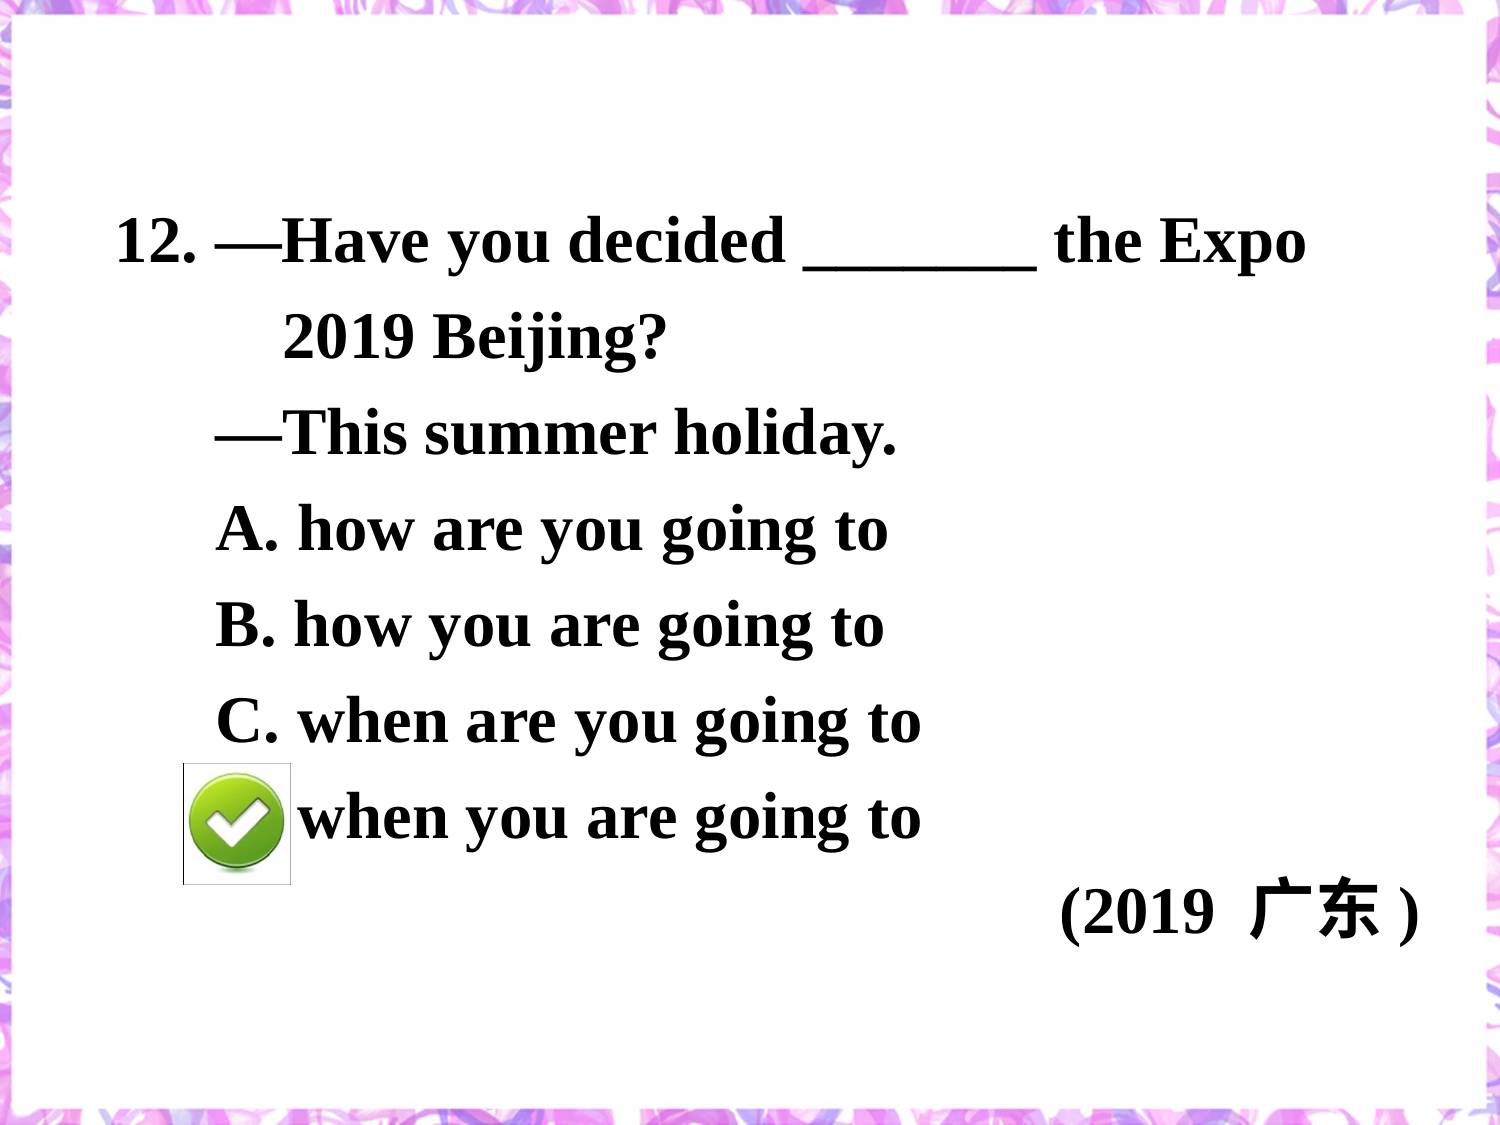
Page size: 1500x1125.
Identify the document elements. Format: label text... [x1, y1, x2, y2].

text_box 12. —Have you decided _______ the Expo 2019 Beijing? —This summer holiday. A. how are you going to B. how you are going to C. when are you going to D. when you are going to (2019 广东) [100, 172, 1436, 955]
picture [0, 0, 1500, 1125]
